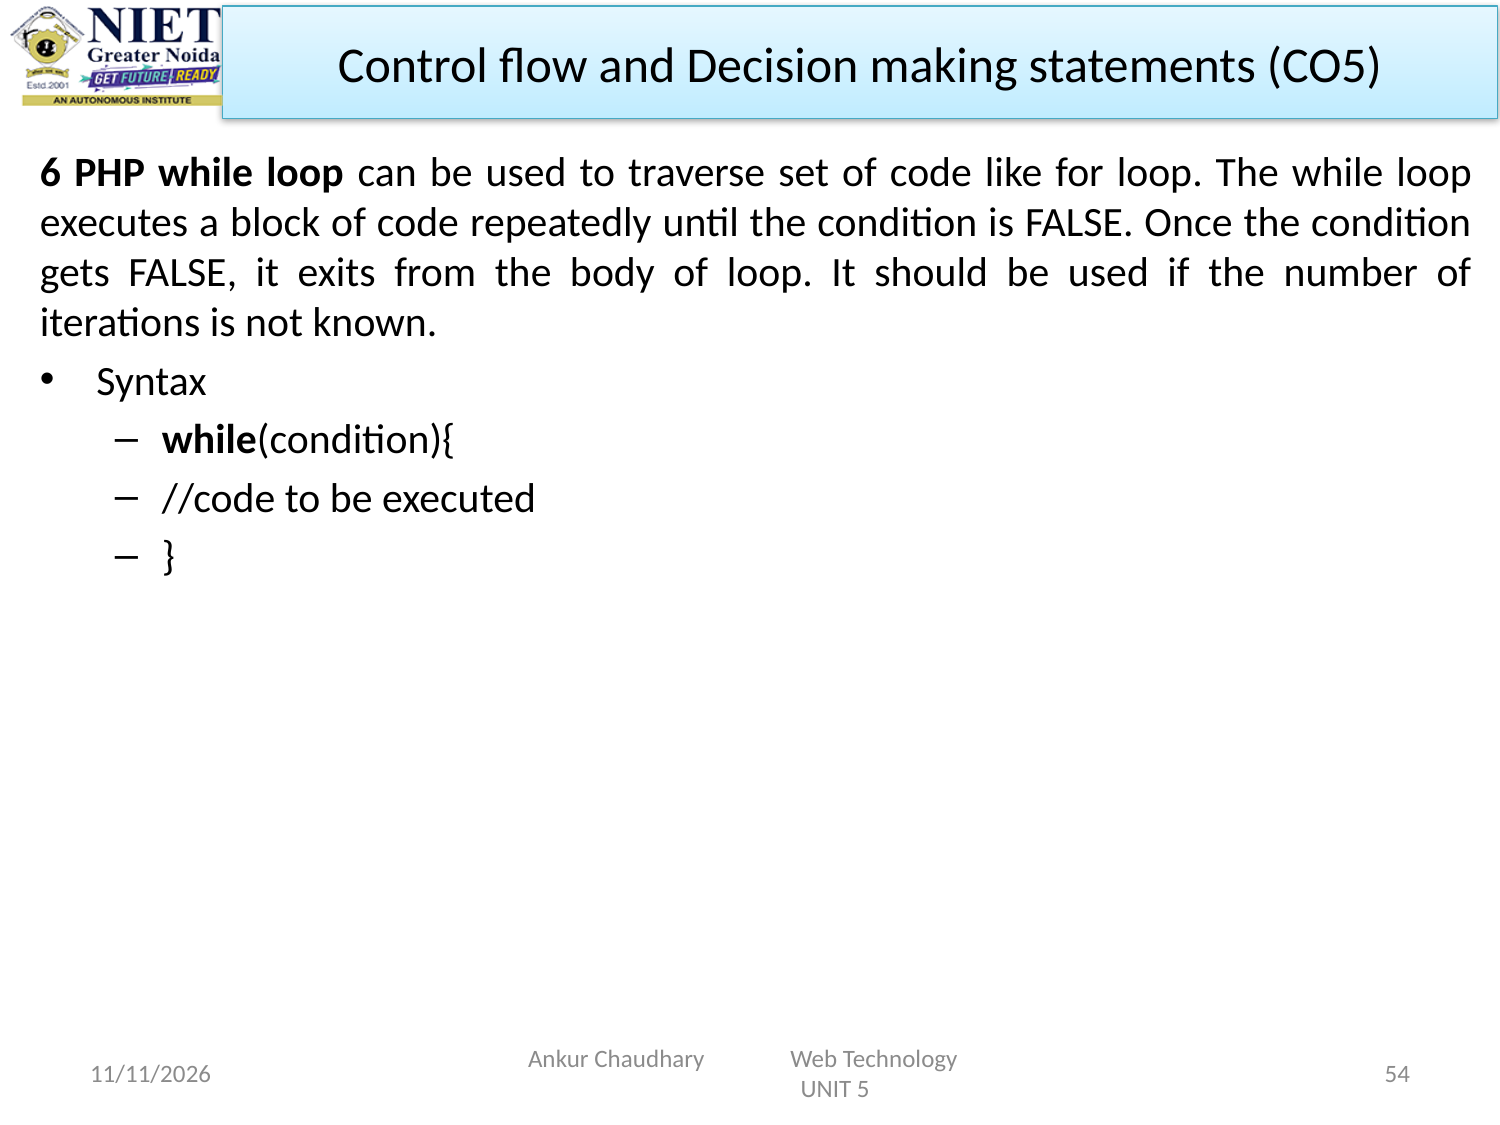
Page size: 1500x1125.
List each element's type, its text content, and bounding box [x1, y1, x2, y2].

slide_number 54 [1074, 1042, 1425, 1103]
list 6 PHP while loop can be used to traverse set of code like for loop. The while loop executes a block of code repeatedly until the condition is FALSE. Once the condition gets FALSE, it exits from the body of loop. It should be used if the number of iterations is not known. Syntax while(condition){ //code to be executed } [24, 137, 1488, 1005]
picture [9, 6, 223, 106]
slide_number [75, 1042, 425, 1103]
text_box Control flow and Decision making statements (CO5) [222, 5, 1498, 119]
footer Ankur Chaudhary Web Technology UNIT 5 [512, 1042, 1074, 1103]
